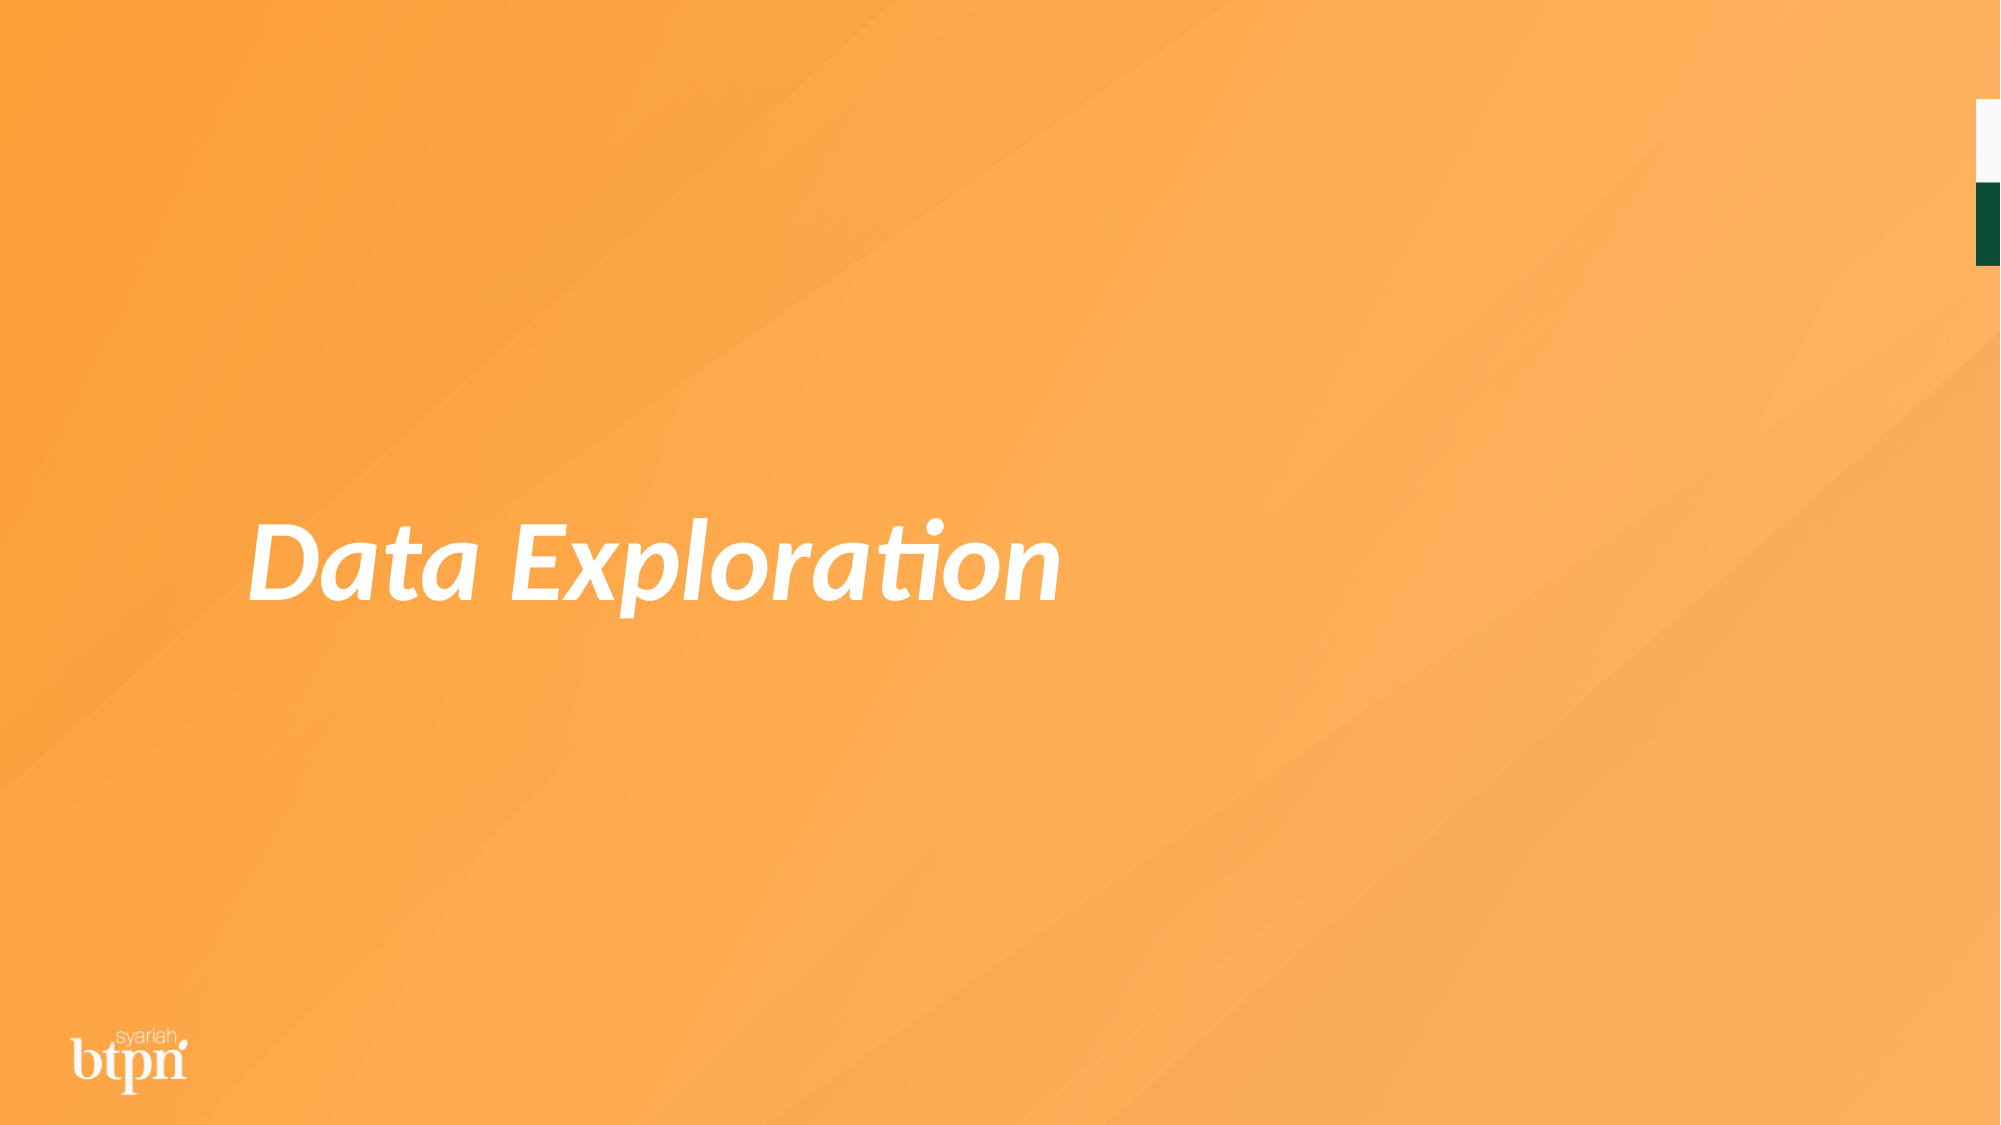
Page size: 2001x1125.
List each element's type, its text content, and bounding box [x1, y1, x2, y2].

picture [0, 0, 2000, 1125]
title Data Exploration [231, 456, 1769, 668]
